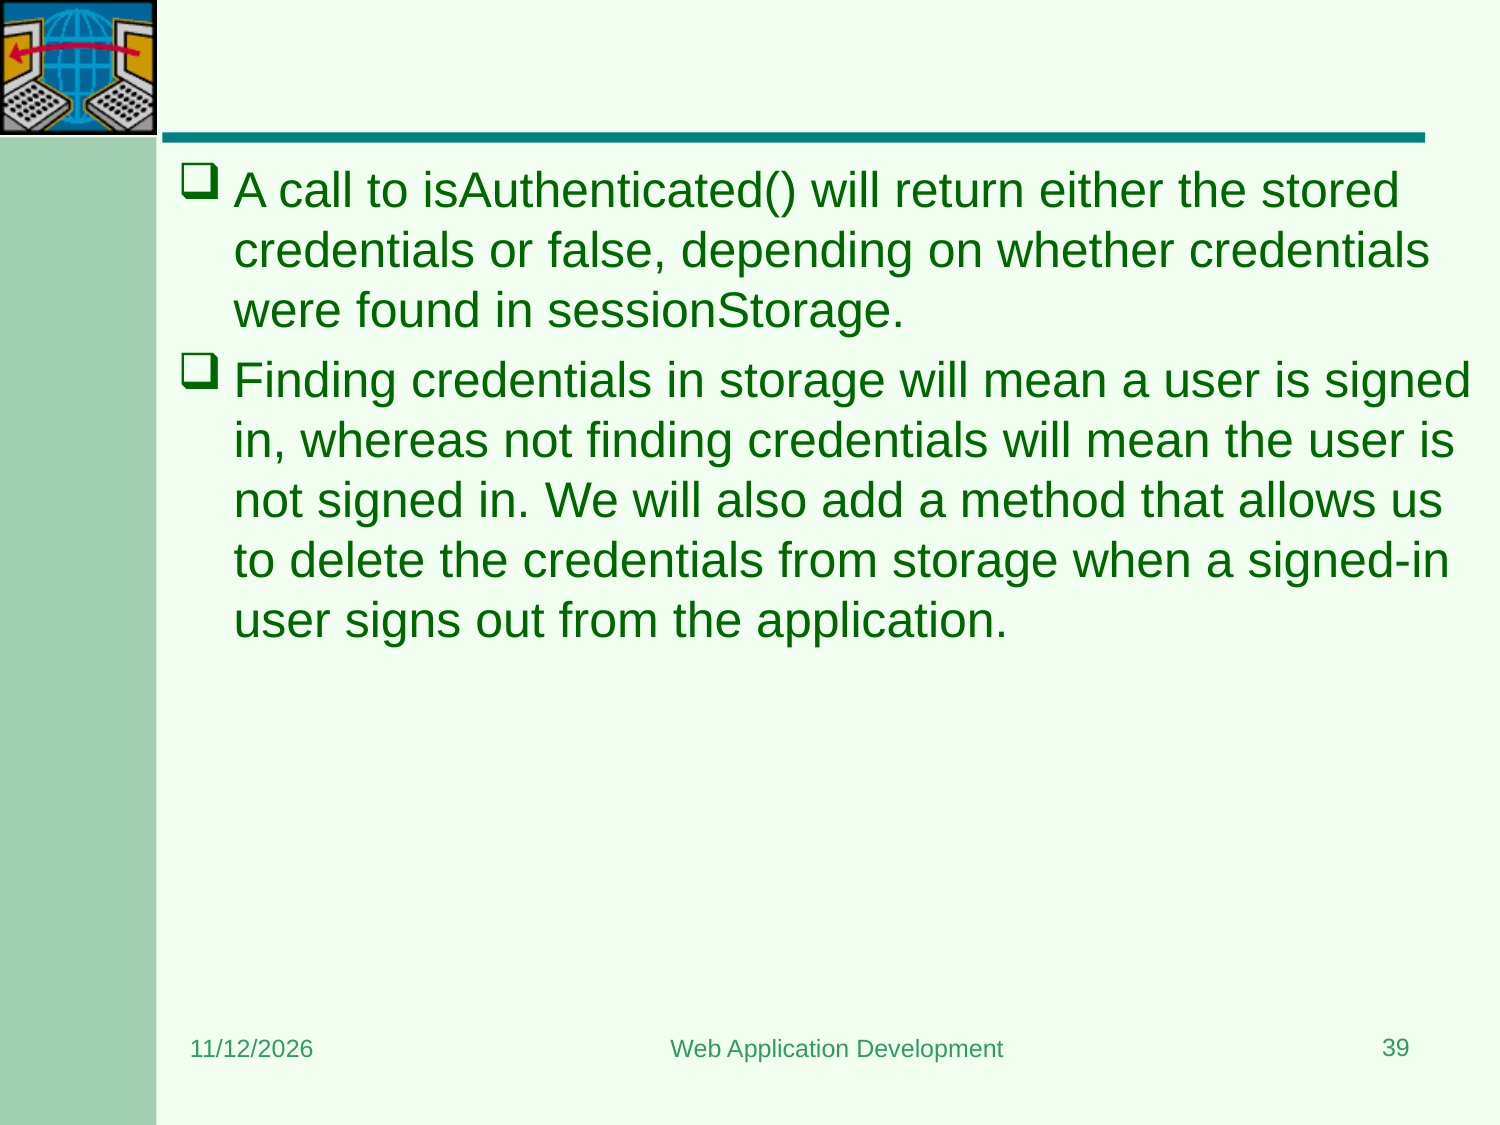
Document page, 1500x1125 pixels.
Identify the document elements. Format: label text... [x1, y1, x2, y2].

footer Web Application Development [462, 1024, 1213, 1104]
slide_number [174, 1024, 438, 1104]
picture [0, 0, 157, 135]
list A call to isAuthenticated() will return either the stored credentials or false, depending on whether credentials were found in sessionStorage. Finding credentials in storage will mean a user is signed in, whereas not finding credentials will mean the user is not signed in. We will also add a method that allows us to delete the credentials from storage when a signed-in user signs out from the application. [162, 149, 1488, 1013]
slide_number 39 [1237, 1024, 1426, 1103]
